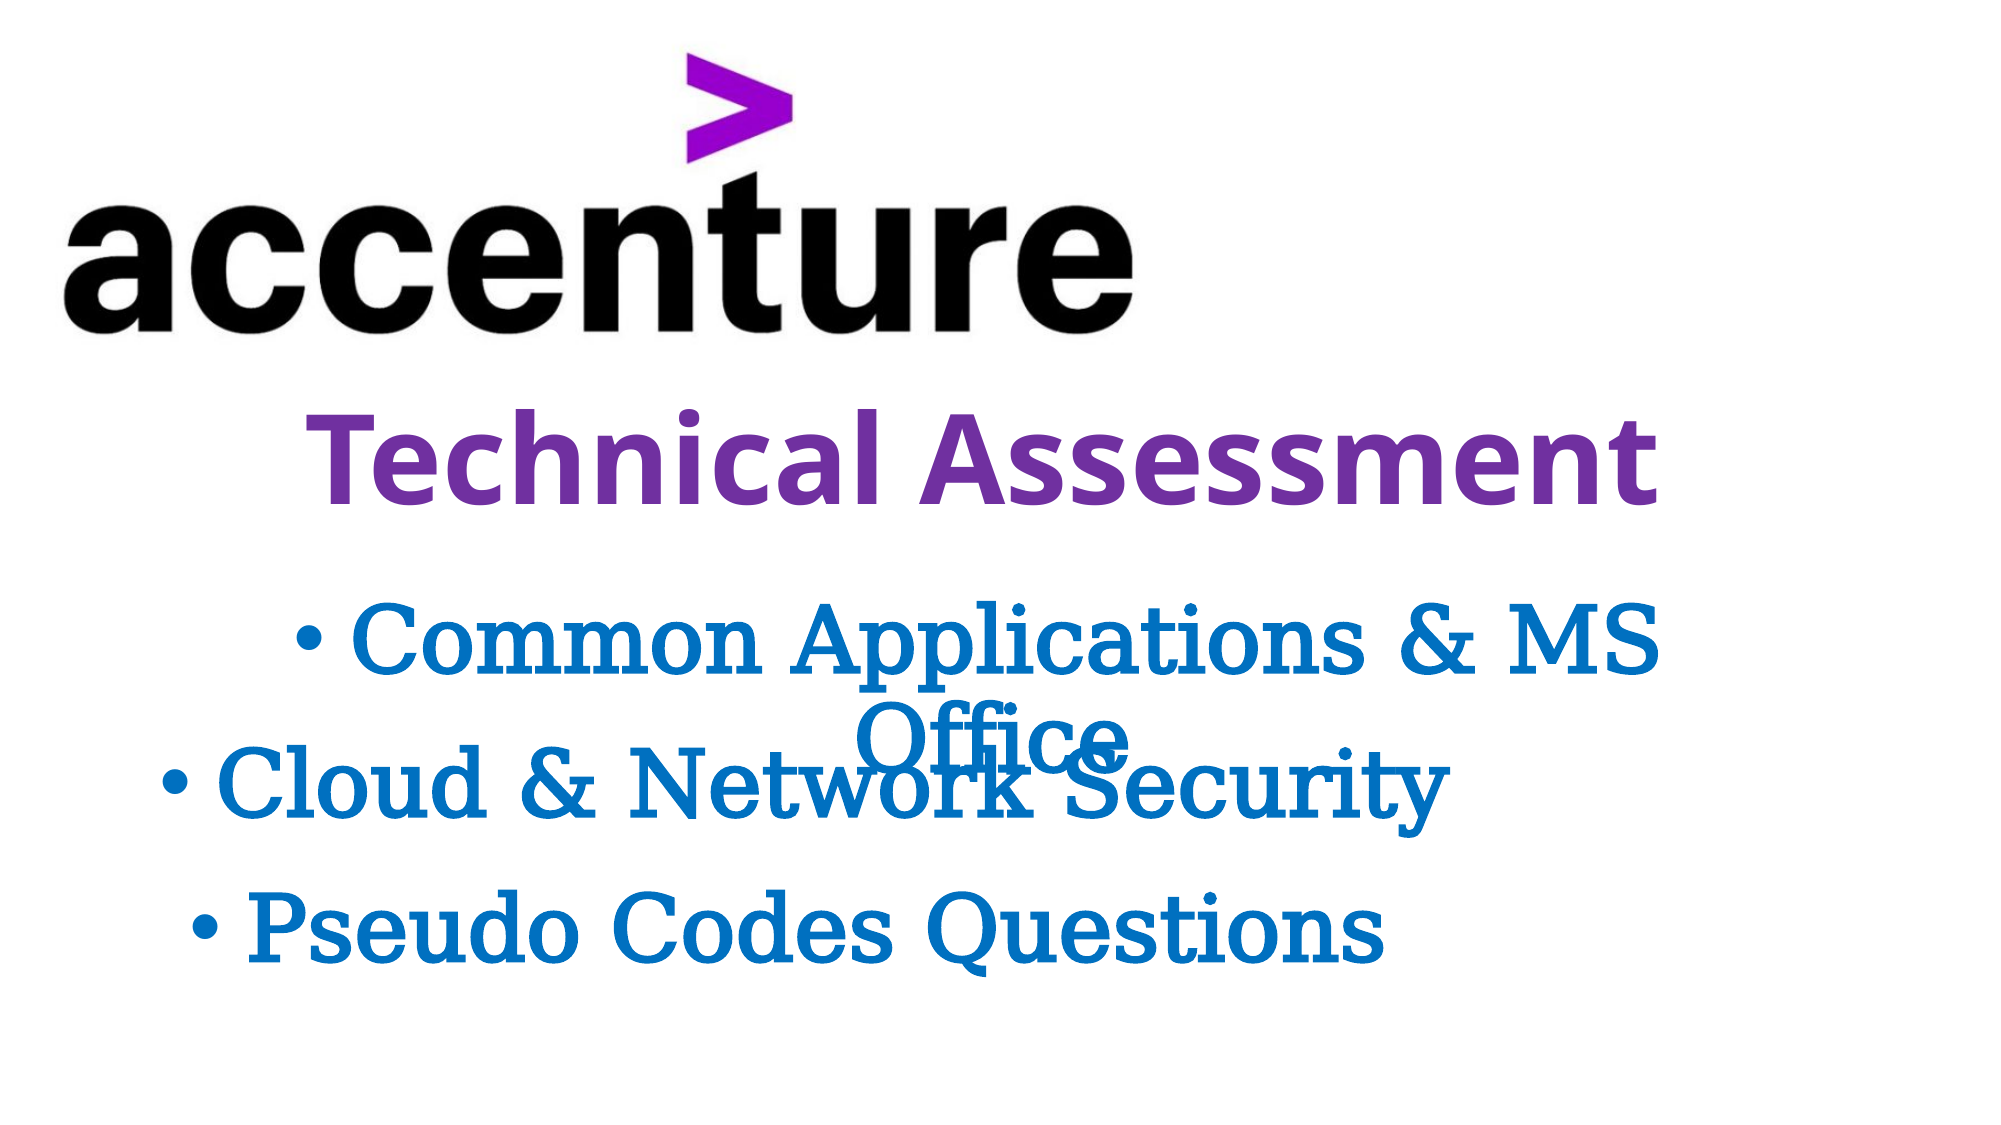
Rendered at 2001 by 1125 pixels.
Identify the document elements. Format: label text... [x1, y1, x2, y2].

text_box Pseudo Codes Questions [38, 874, 1539, 1008]
picture [38, 30, 1166, 373]
title Technical Assessment [249, 147, 1750, 540]
subtitle Common Applications & MS Office [229, 585, 1729, 719]
text_box Cloud & Network Security [69, 729, 1570, 863]
